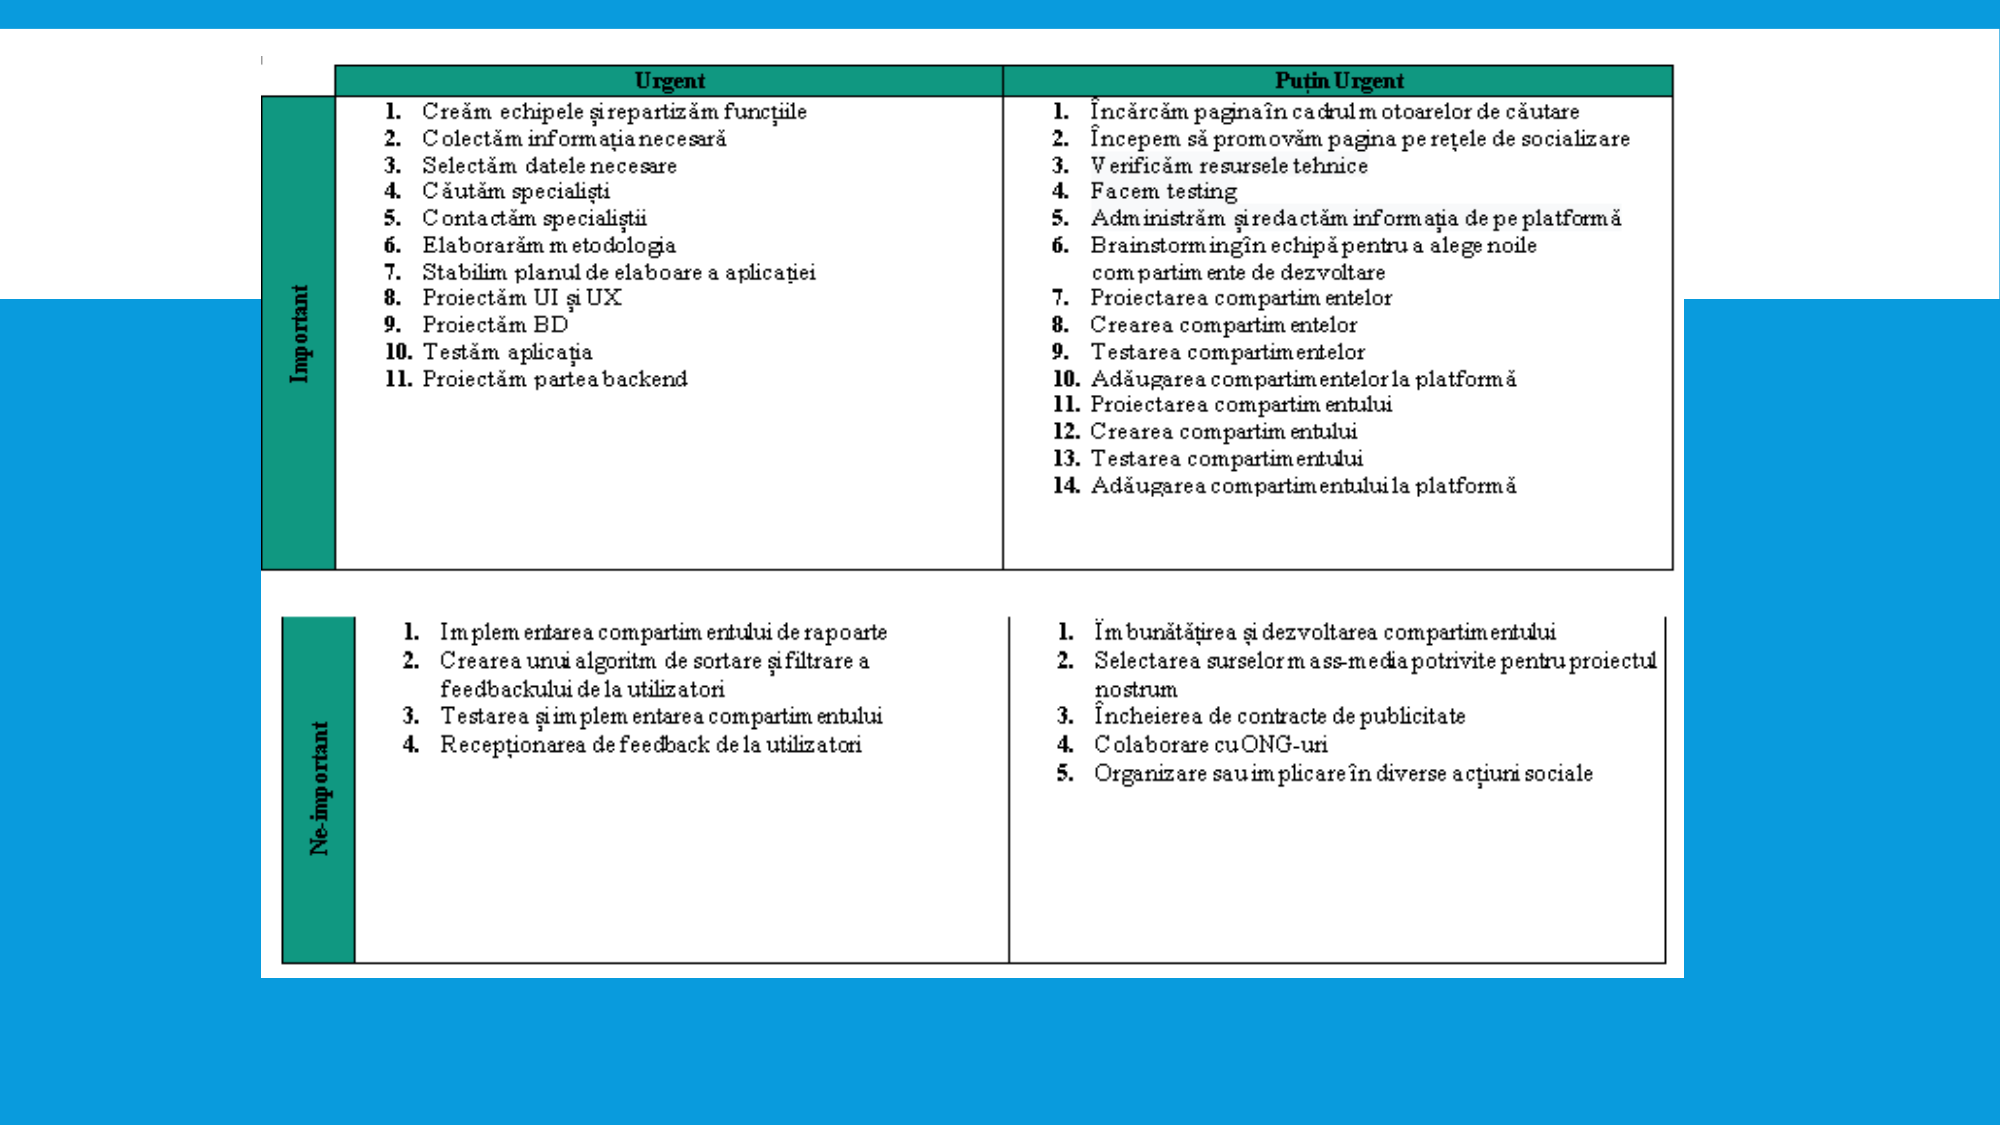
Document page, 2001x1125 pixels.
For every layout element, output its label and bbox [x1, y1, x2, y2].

picture [262, 581, 1683, 977]
list [261, 56, 1685, 578]
